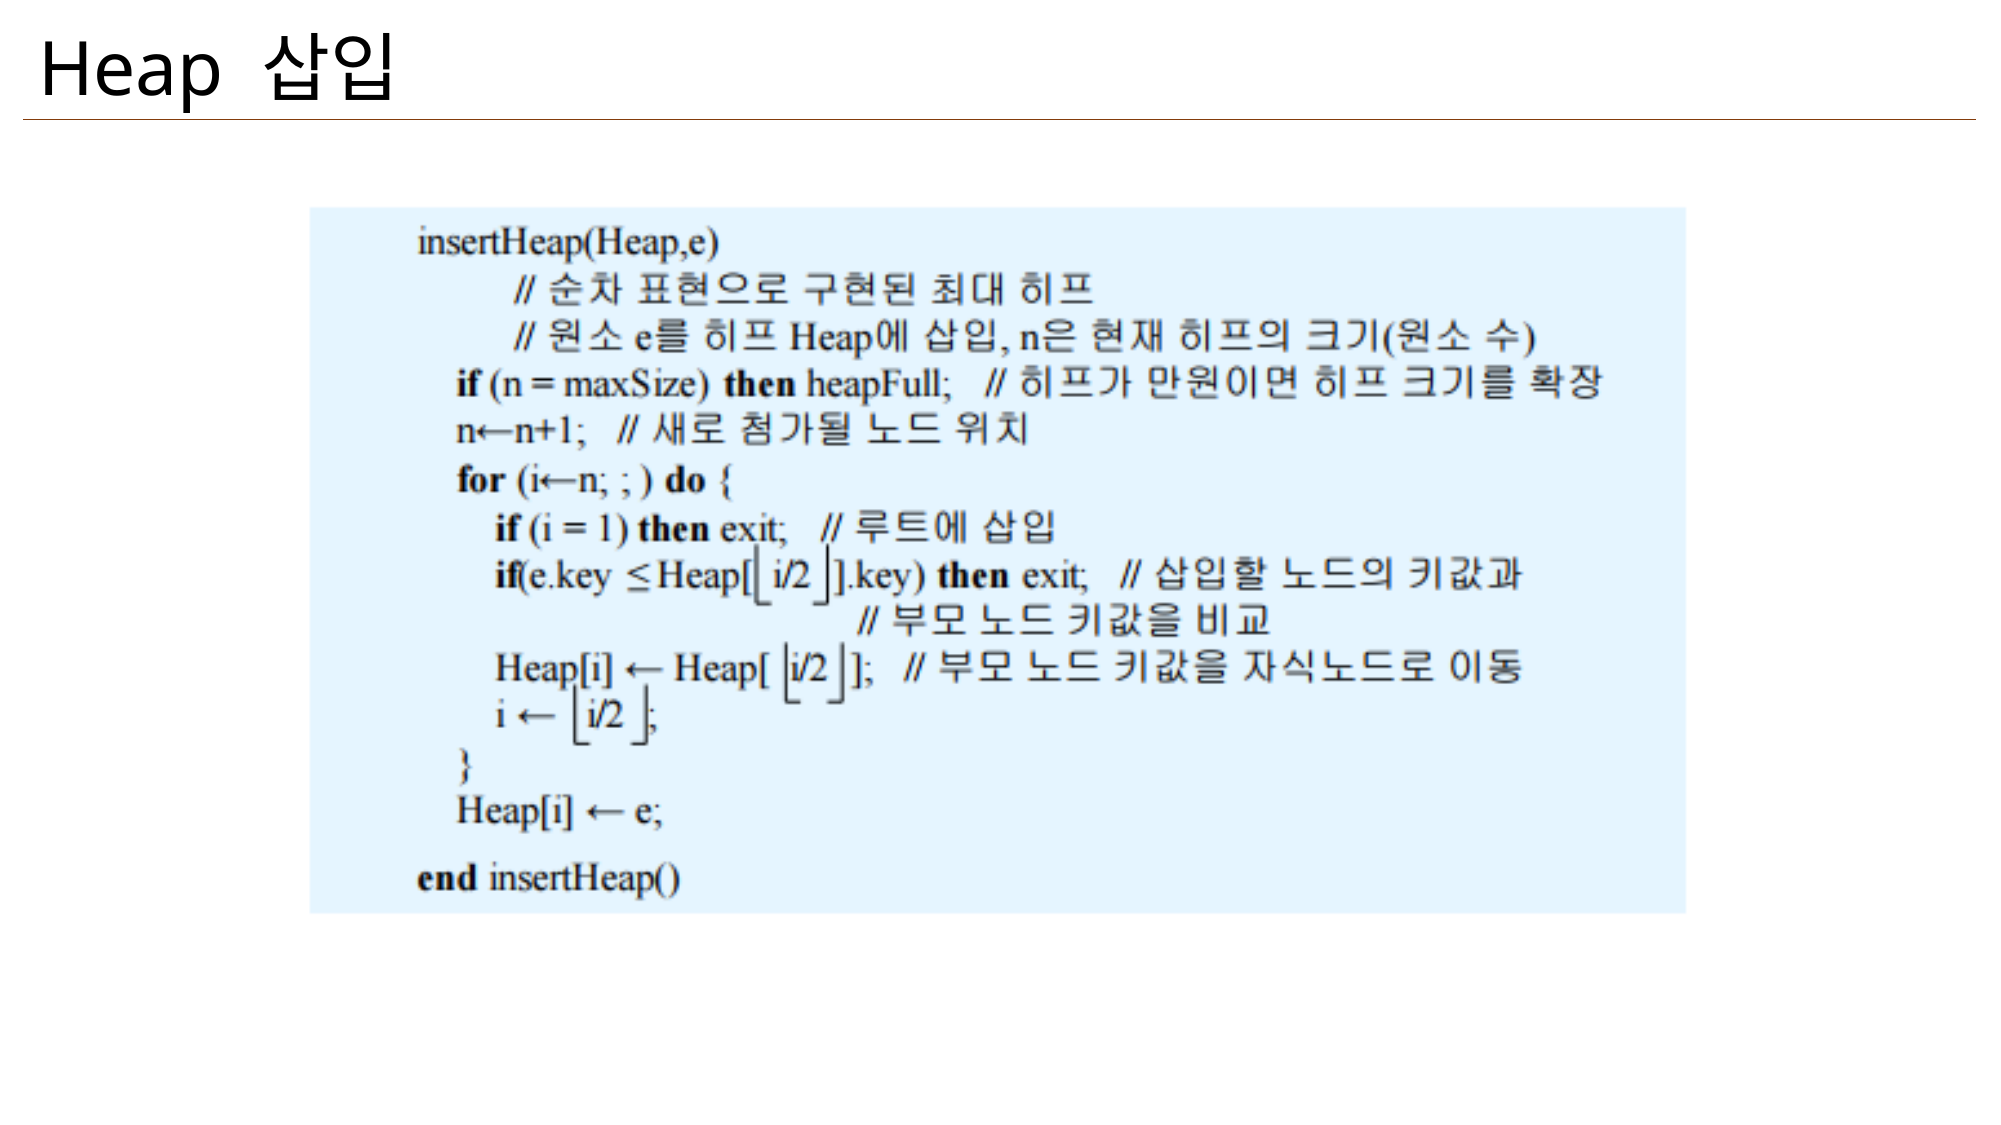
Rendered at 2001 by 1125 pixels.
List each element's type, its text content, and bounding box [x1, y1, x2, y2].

text_box Heap 삽입 [23, 13, 1977, 119]
picture [290, 185, 1710, 940]
